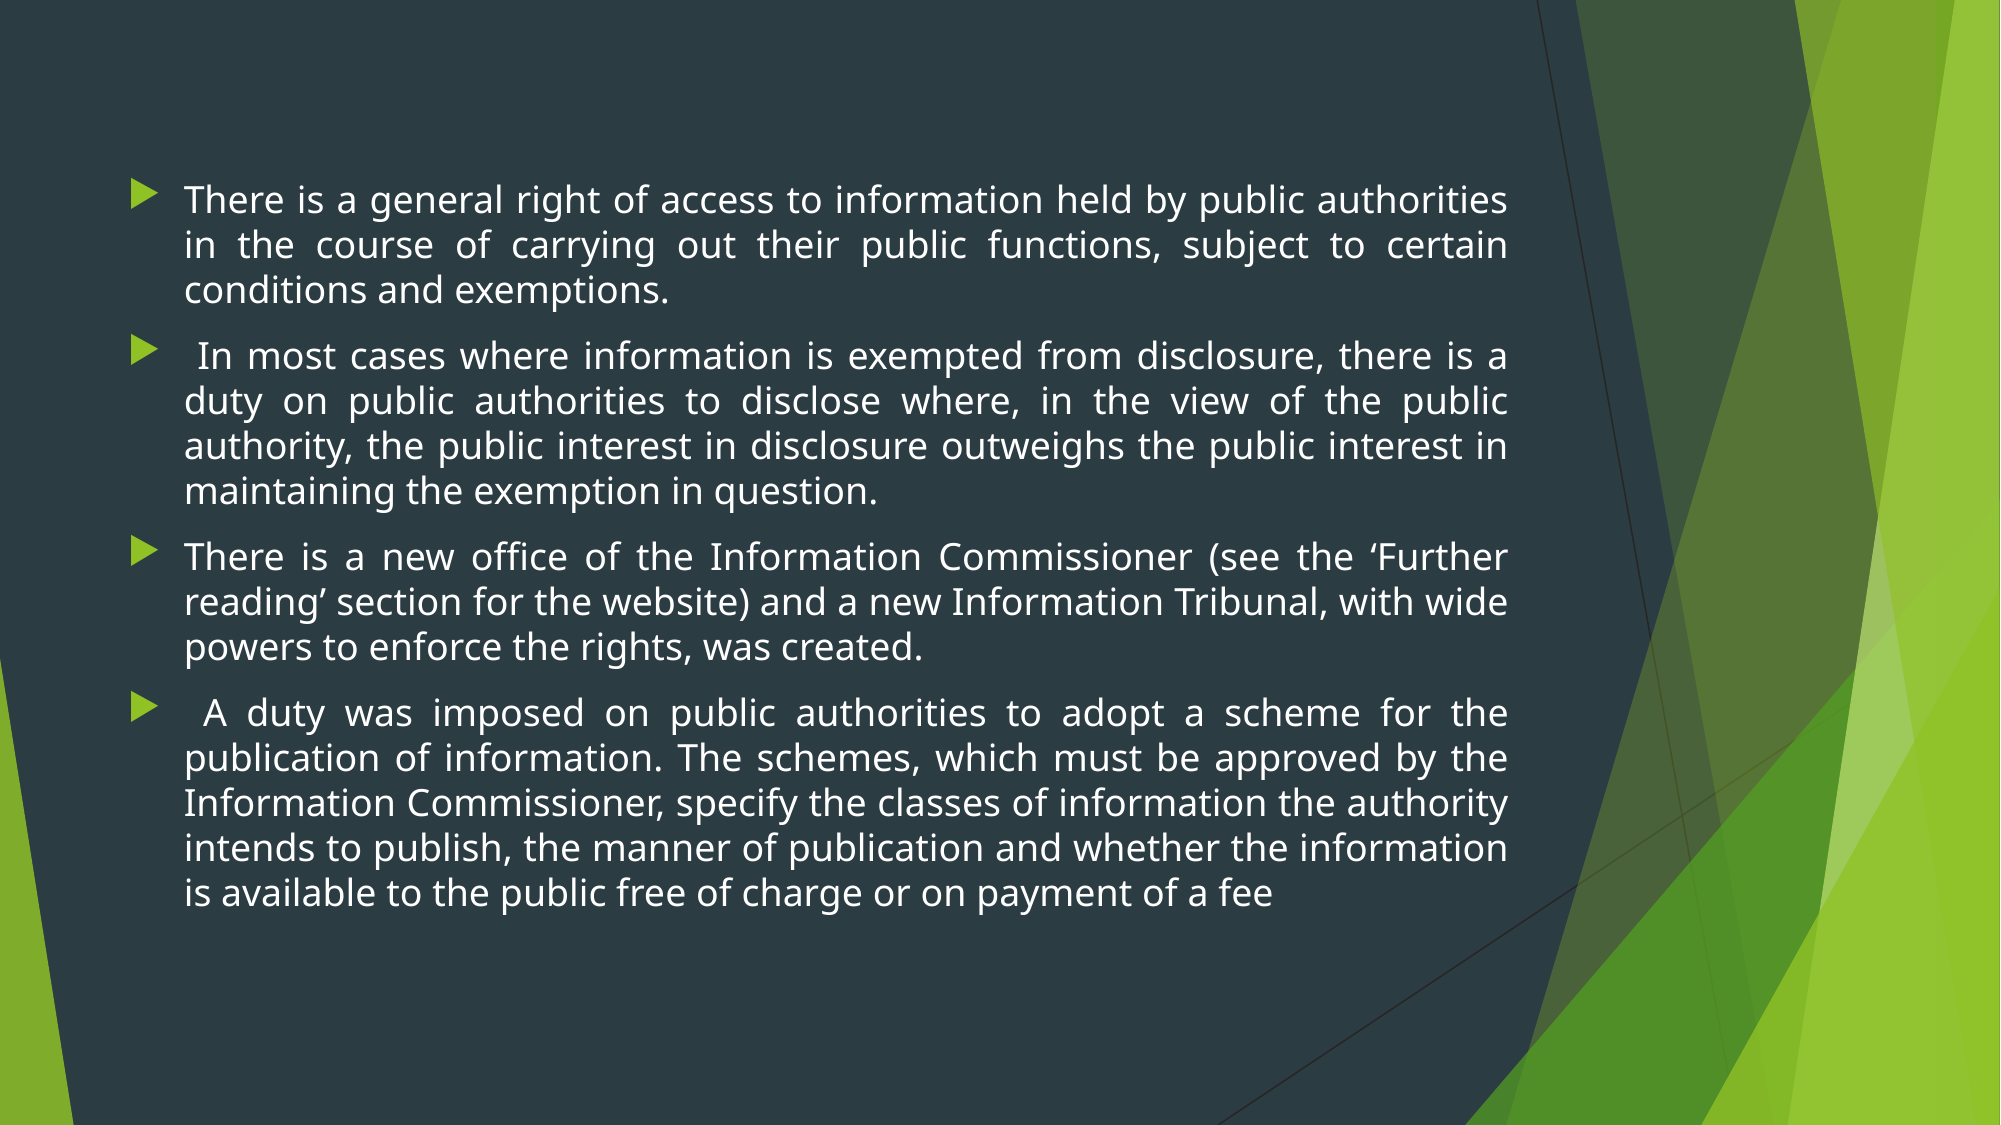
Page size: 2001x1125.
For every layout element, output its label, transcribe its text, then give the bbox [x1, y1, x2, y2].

list There is a general right of access to information held by public authorities in the course of carrying out their public functions, subject to certain conditions and exemptions. In most cases where information is exempted from disclosure, there is a duty on public authorities to disclose where, in the view of the public authority, the public interest in disclosure outweighs the public interest in maintaining the exemption in question. There is a new office of the Information Commissioner (see the ‘Further reading’ section for the website) and a new Information Tribunal, with wide powers to enforce the rights, was created. A duty was imposed on public authorities to adopt a scheme for the publication of information. The schemes, which must be approved by the Information Commissioner, specify the classes of information the authority intends to publish, the manner of publication and whether the information is available to the public free of charge or on payment of a fee [112, 168, 1526, 988]
